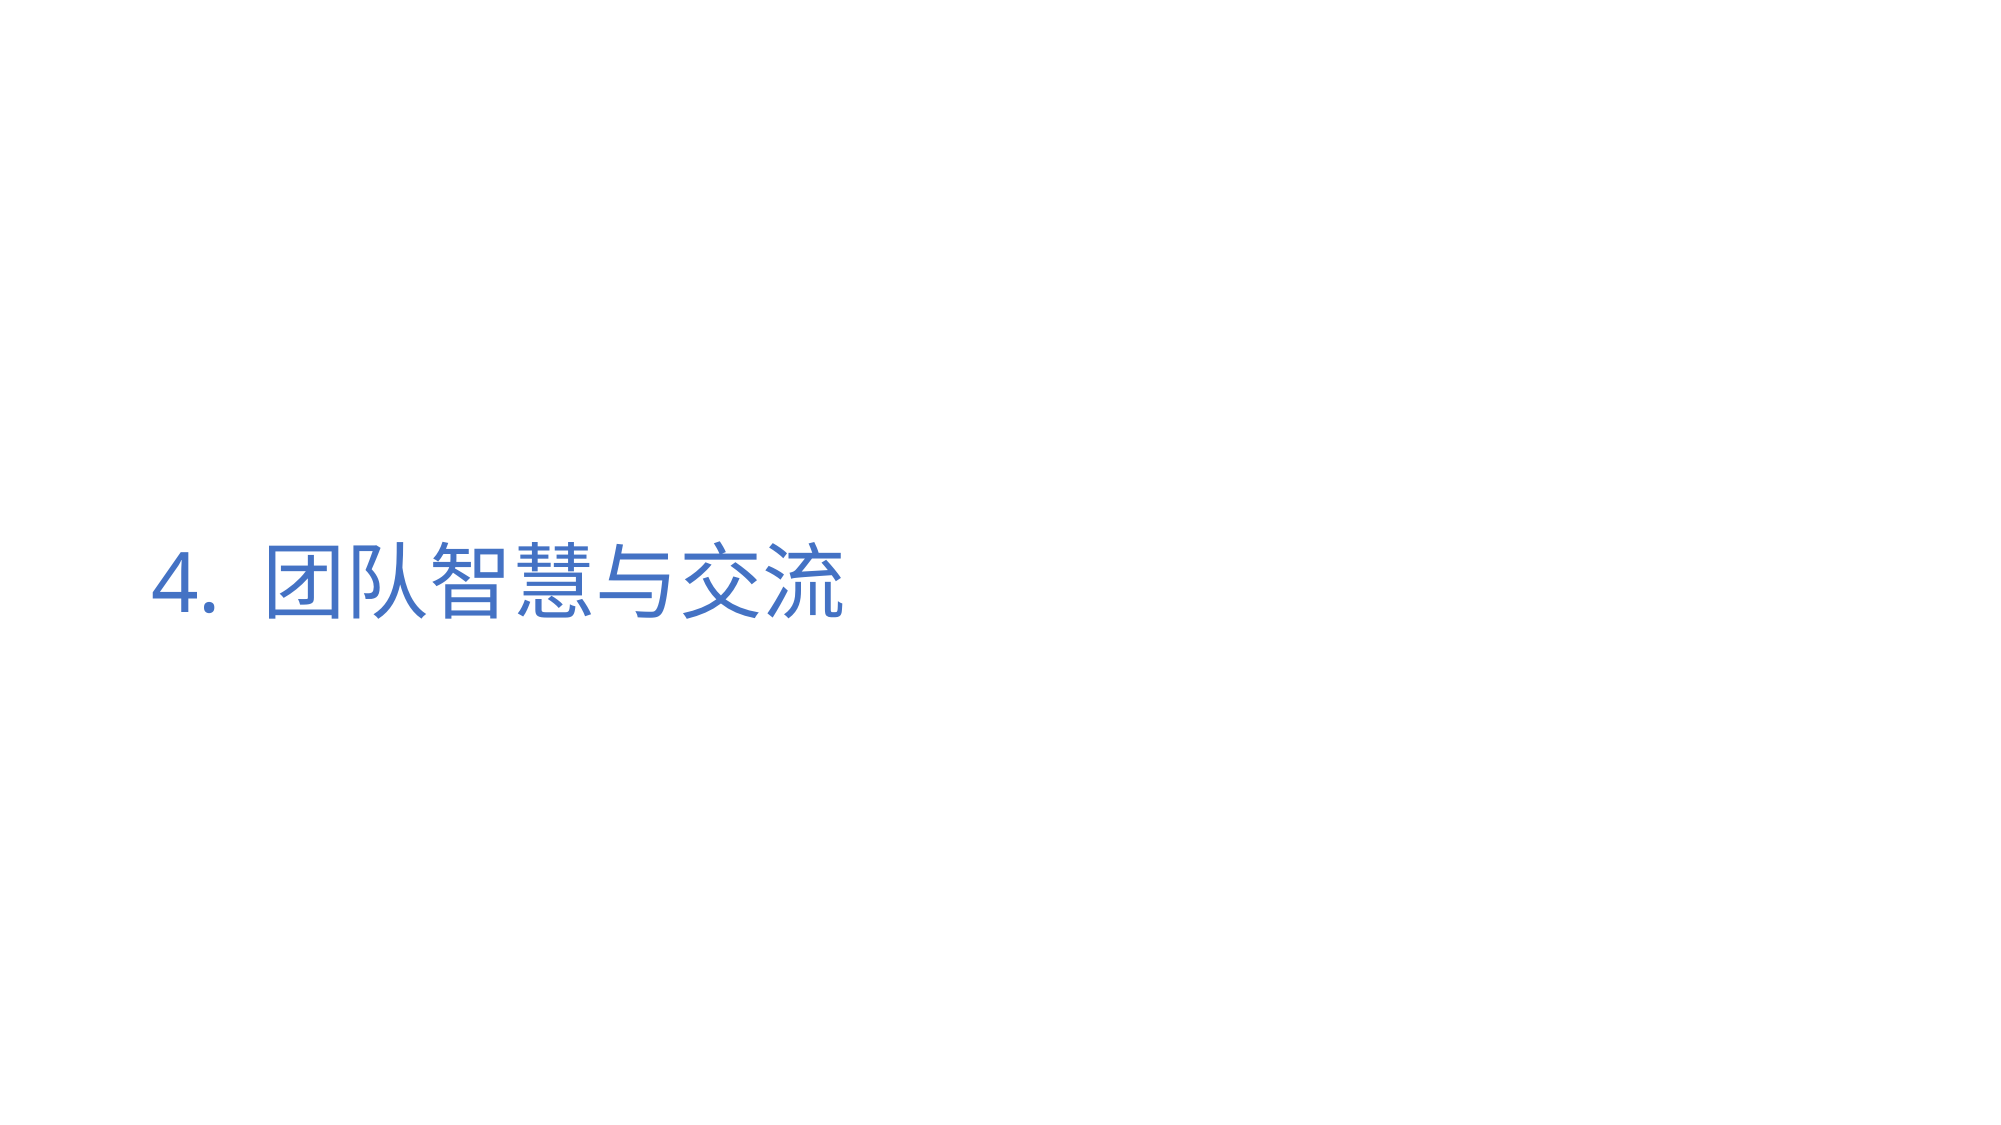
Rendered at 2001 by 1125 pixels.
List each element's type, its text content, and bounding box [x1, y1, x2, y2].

title 4. 团队智慧与交流 [136, 280, 1862, 639]
